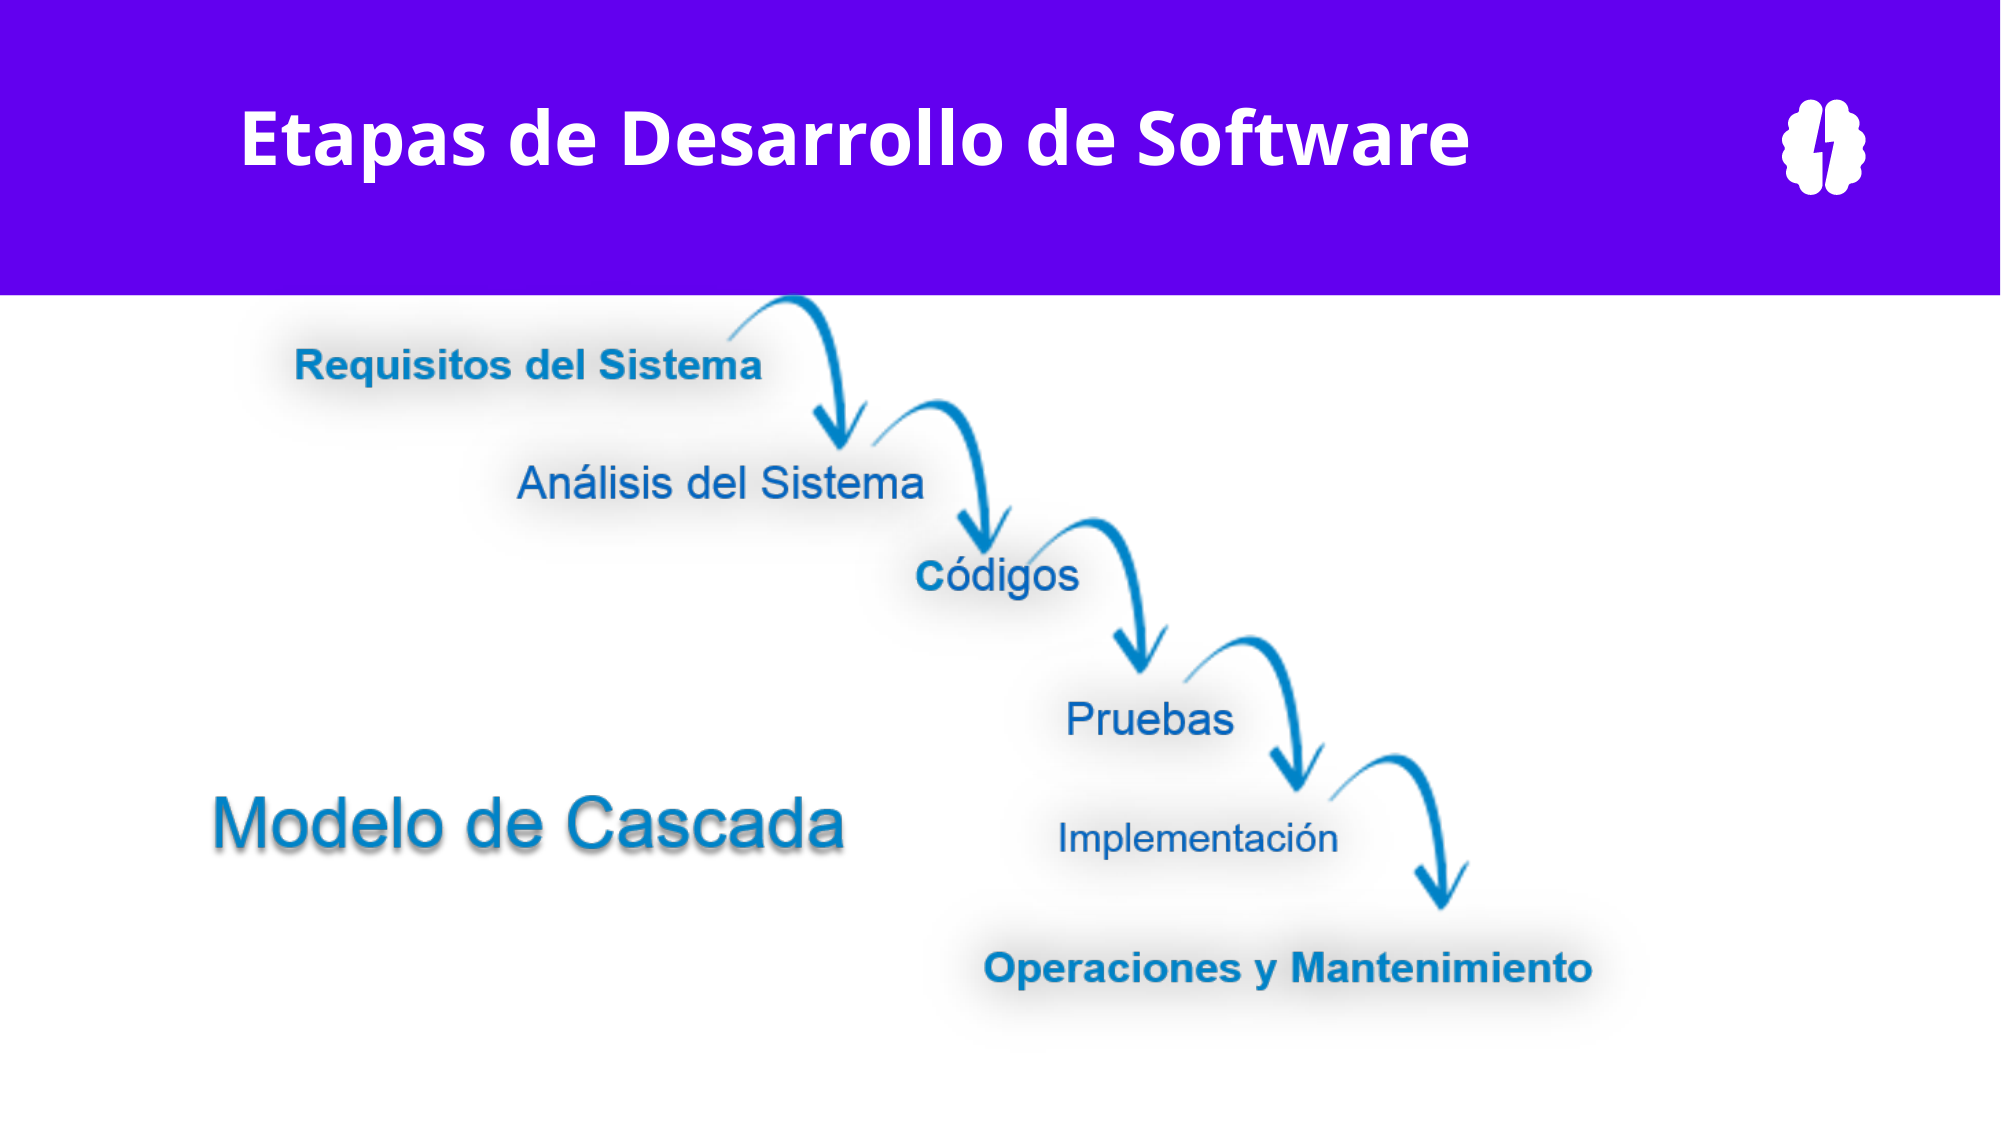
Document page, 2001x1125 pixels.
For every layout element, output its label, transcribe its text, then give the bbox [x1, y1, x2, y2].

picture [0, 0, 2001, 1125]
title Etapas de Desarrollo de Software [223, 89, 1768, 194]
